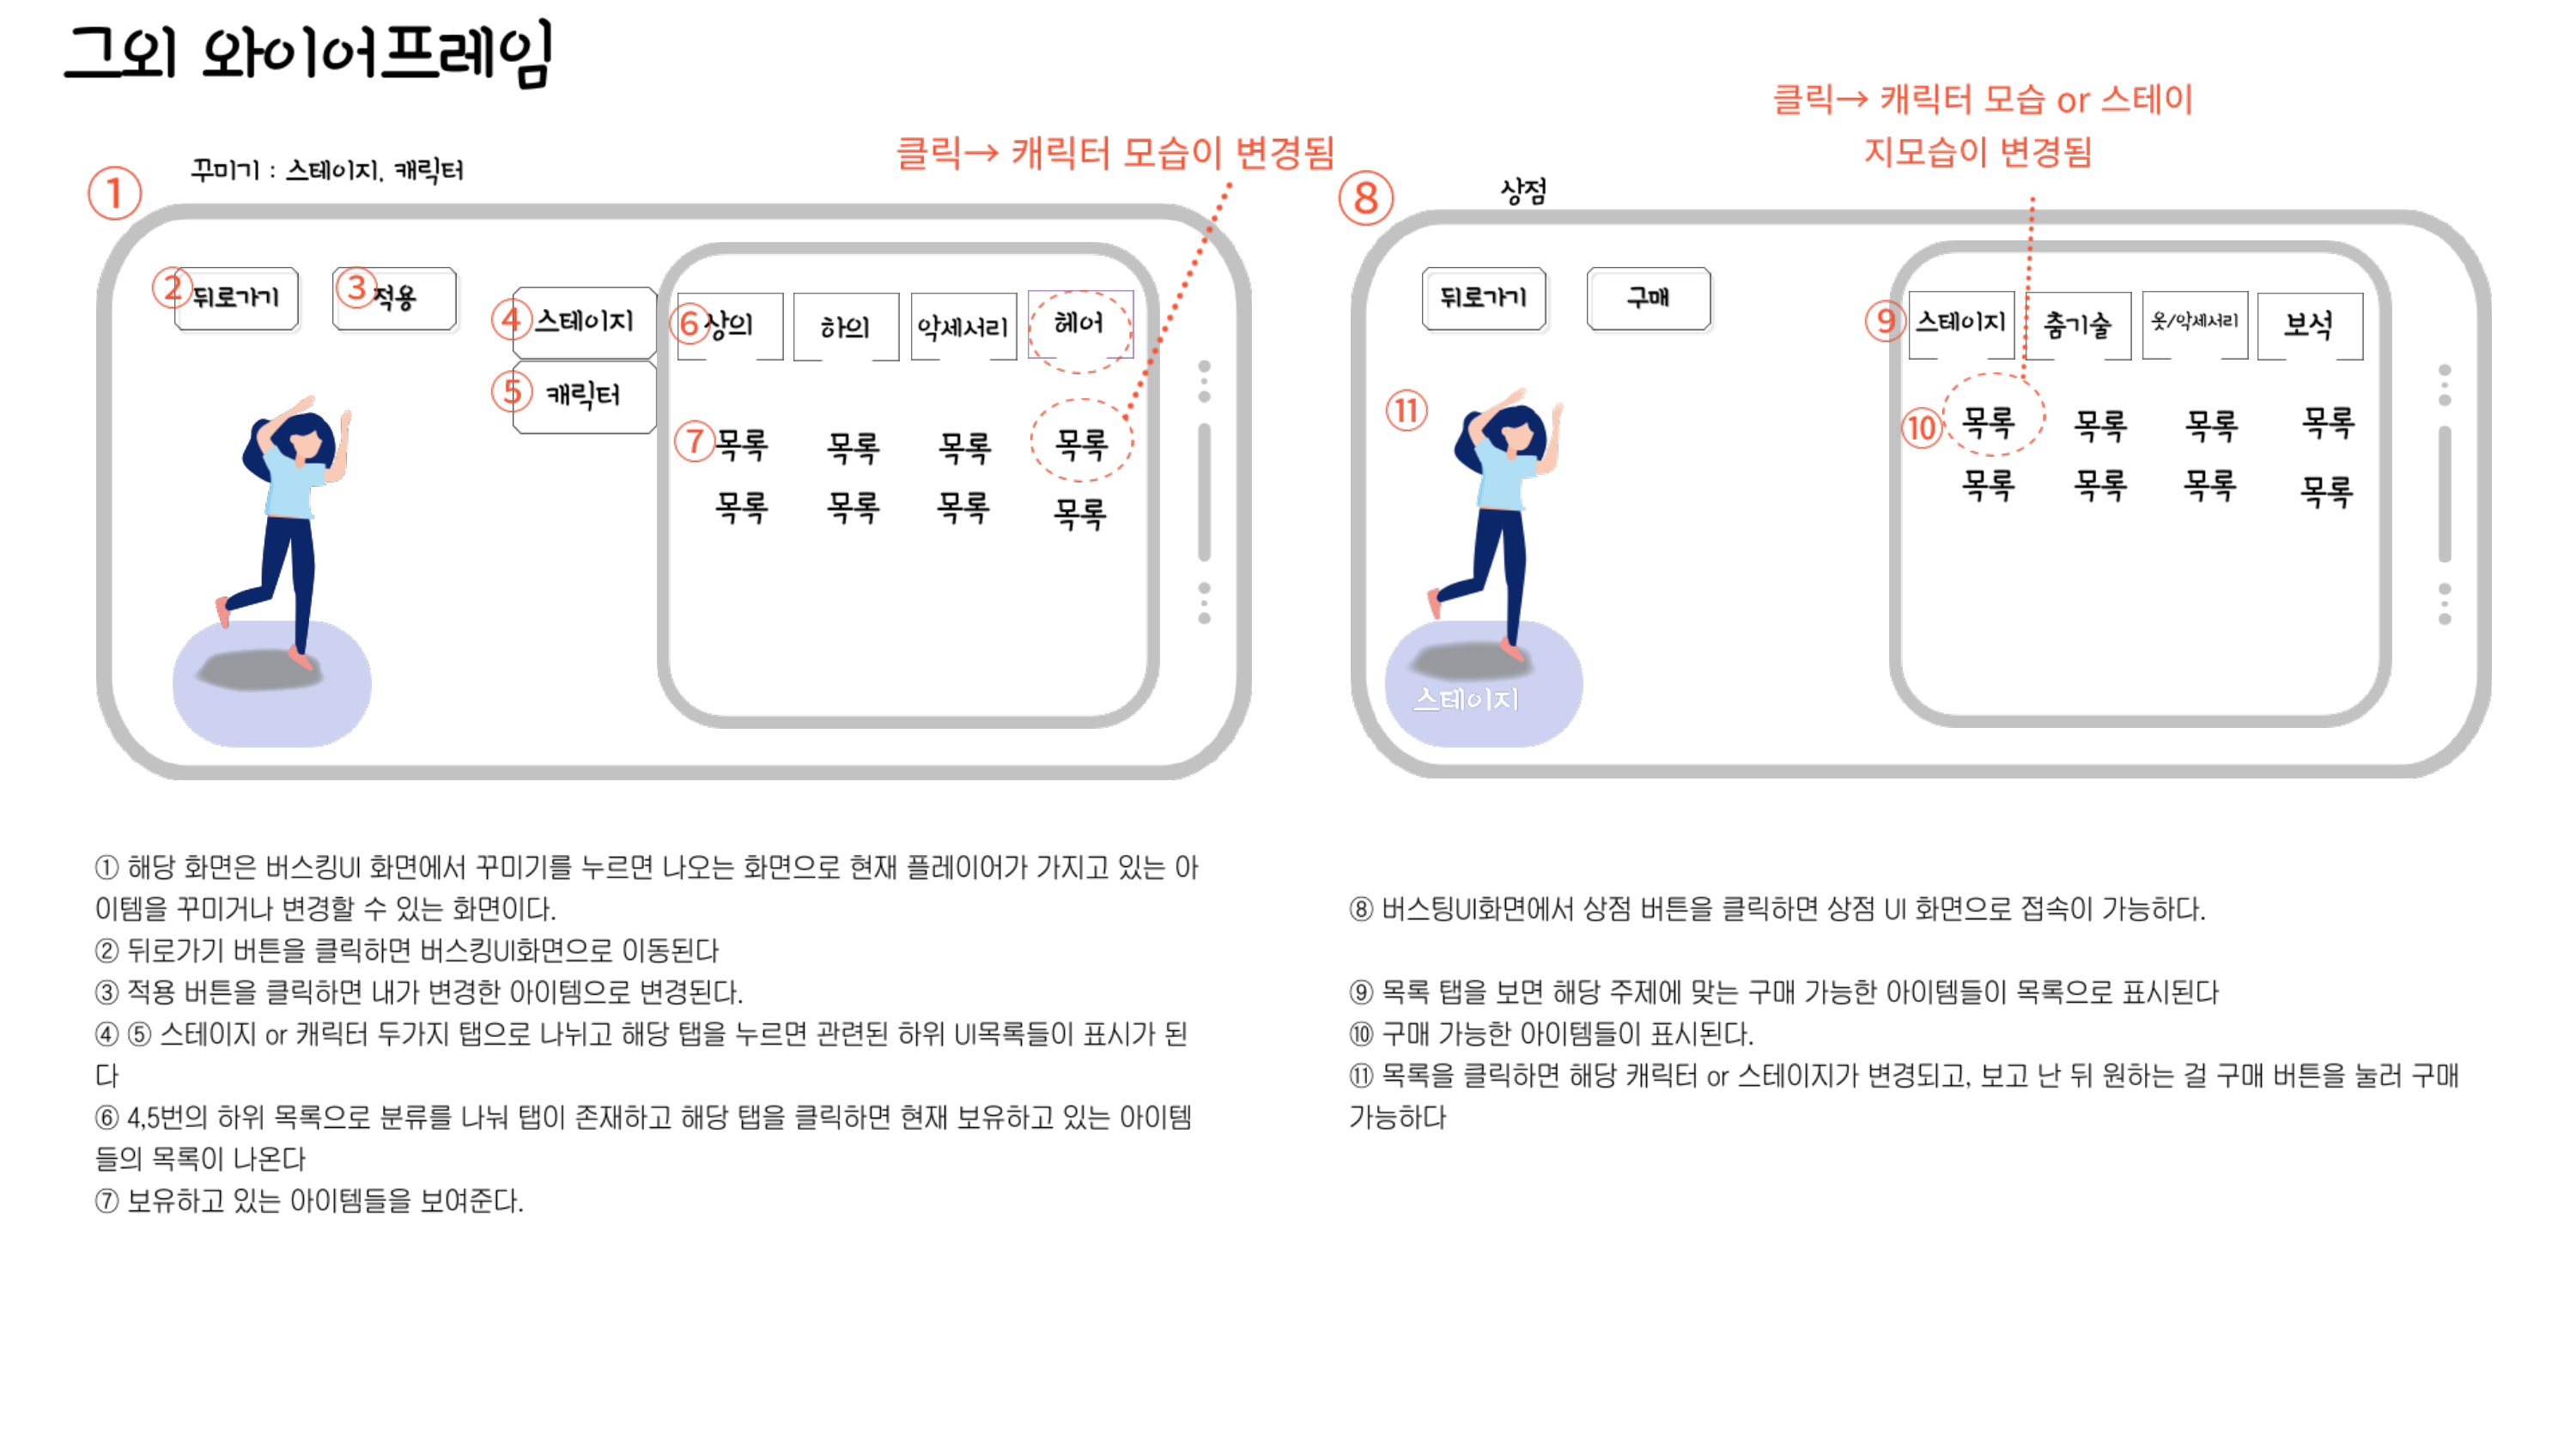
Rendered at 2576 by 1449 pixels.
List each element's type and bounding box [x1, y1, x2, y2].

text_box [793, 293, 901, 366]
text_box [1935, 303, 2020, 360]
text_box [2025, 292, 2132, 361]
text_box [366, 240, 524, 390]
text_box [911, 292, 1024, 362]
text_box [2257, 293, 2364, 363]
text_box [1613, 240, 1777, 390]
text_box [561, 286, 653, 360]
text_box [562, 361, 653, 434]
text_box [1364, 240, 1613, 390]
text_box [738, 292, 784, 363]
text_box [2142, 291, 2250, 360]
picture [4, 0, 2491, 1310]
text_box [116, 240, 365, 390]
